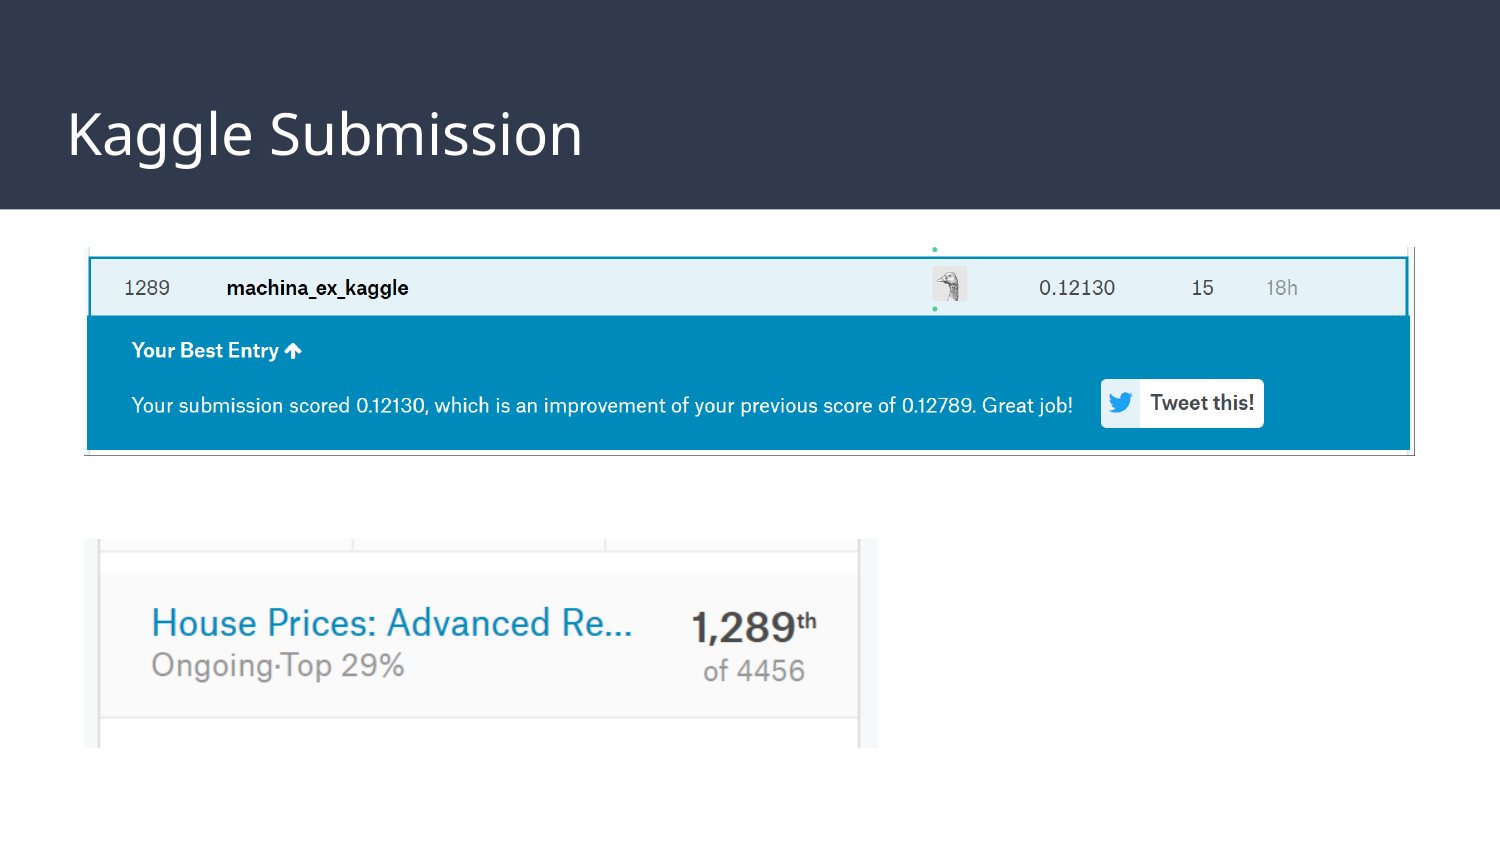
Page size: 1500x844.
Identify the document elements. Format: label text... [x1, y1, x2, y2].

title Kaggle Submission [51, 82, 1449, 185]
picture [84, 246, 1415, 456]
picture [84, 538, 878, 748]
